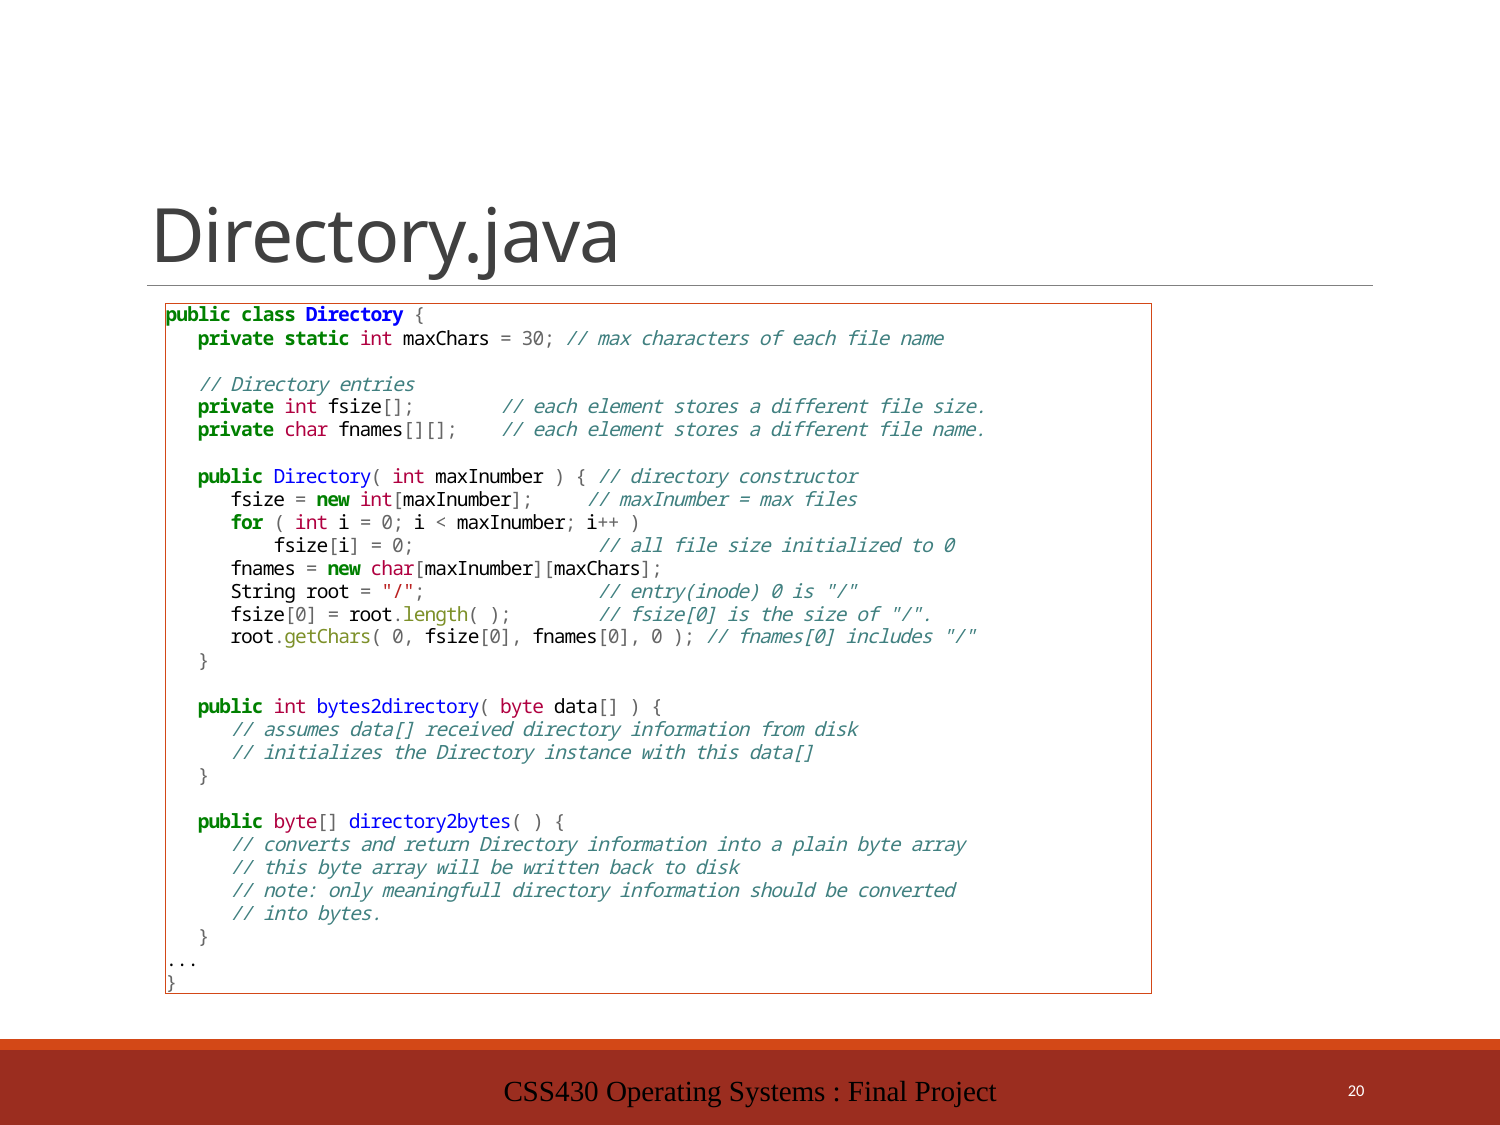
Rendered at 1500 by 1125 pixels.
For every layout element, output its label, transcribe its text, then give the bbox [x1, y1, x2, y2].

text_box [165, 303, 1152, 994]
footer CSS430 Operating Systems : Final Project [453, 1059, 1047, 1120]
title Directory.java [135, 47, 1373, 285]
slide_number 20 [1218, 1059, 1380, 1120]
